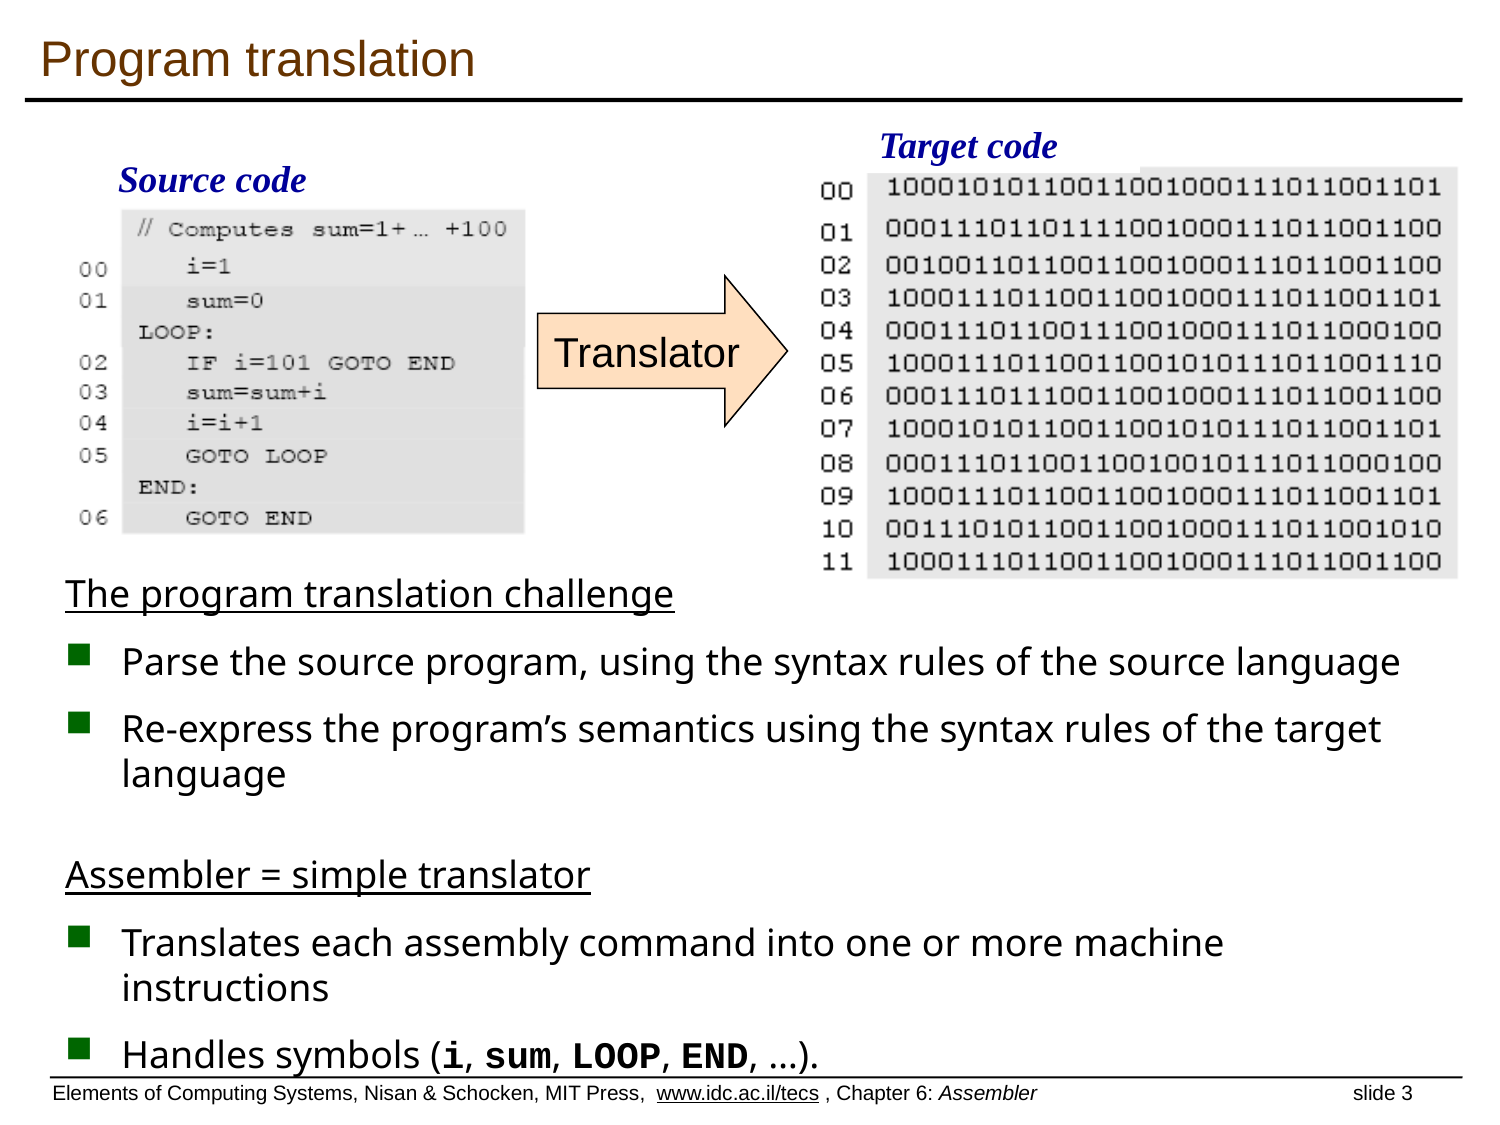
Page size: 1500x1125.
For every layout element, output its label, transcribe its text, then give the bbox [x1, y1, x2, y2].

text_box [537, 113, 1463, 602]
title Program translation [24, 12, 1463, 100]
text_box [40, 136, 532, 558]
list The program translation challenge Parse the source program, using the syntax rules of the source language Re-express the program’s semantics using the syntax rules of the target language Assembler = simple translator Translates each assembly command into one or more machine instructions Handles symbols (i, sum, LOOP, END, …). [50, 567, 1444, 976]
